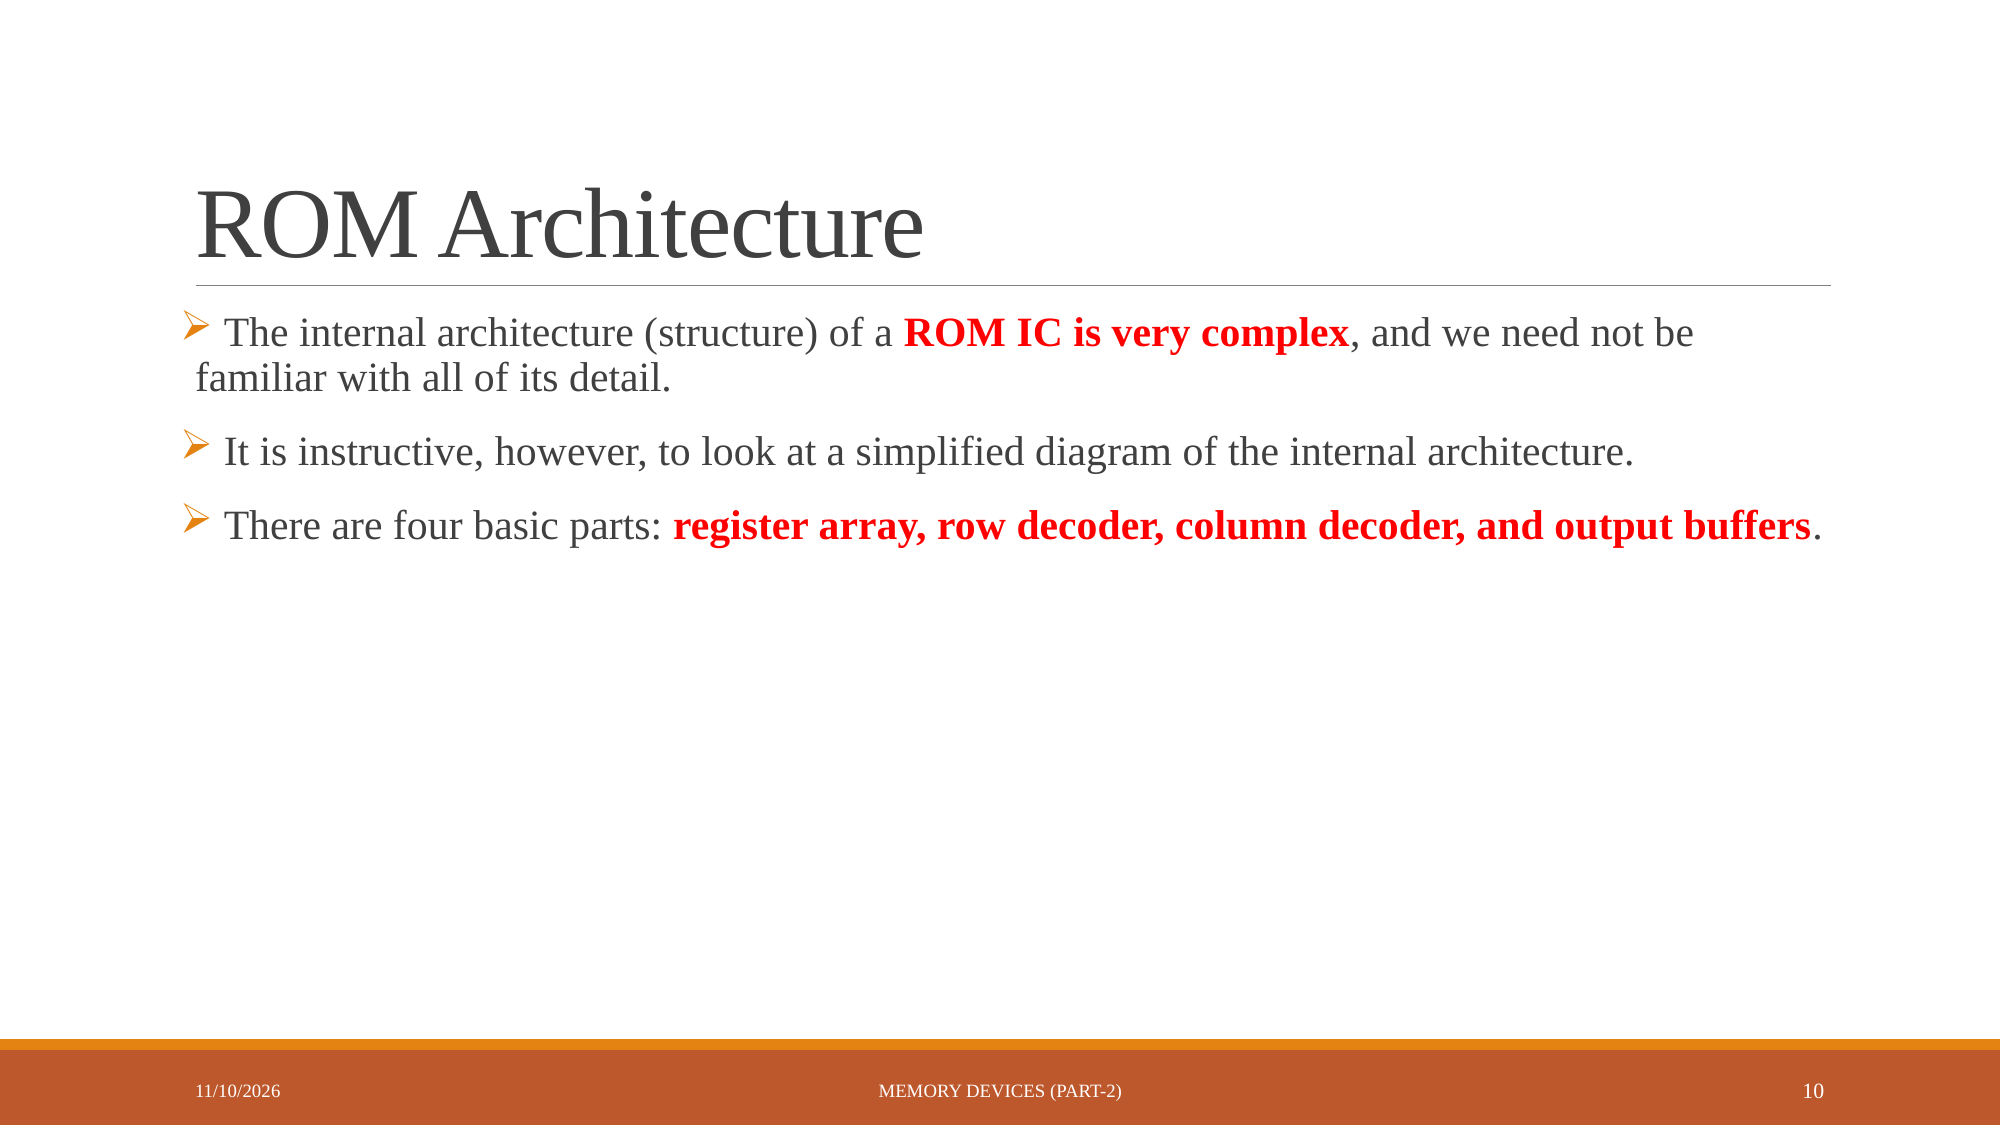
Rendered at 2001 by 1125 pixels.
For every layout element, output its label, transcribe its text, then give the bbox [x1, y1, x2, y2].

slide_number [180, 1059, 586, 1120]
footer Memory Devices (Part-2) [604, 1059, 1396, 1120]
slide_number 10 [1624, 1059, 1840, 1120]
list The internal architecture (structure) of a ROM IC is very complex, and we need not be familiar with all of its detail. It is instructive, however, to look at a simplified diagram of the internal architecture. There are four basic parts: register array, row decoder, column decoder, and output buffers. [180, 302, 1830, 963]
title ROM Architecture [180, 47, 1830, 285]
